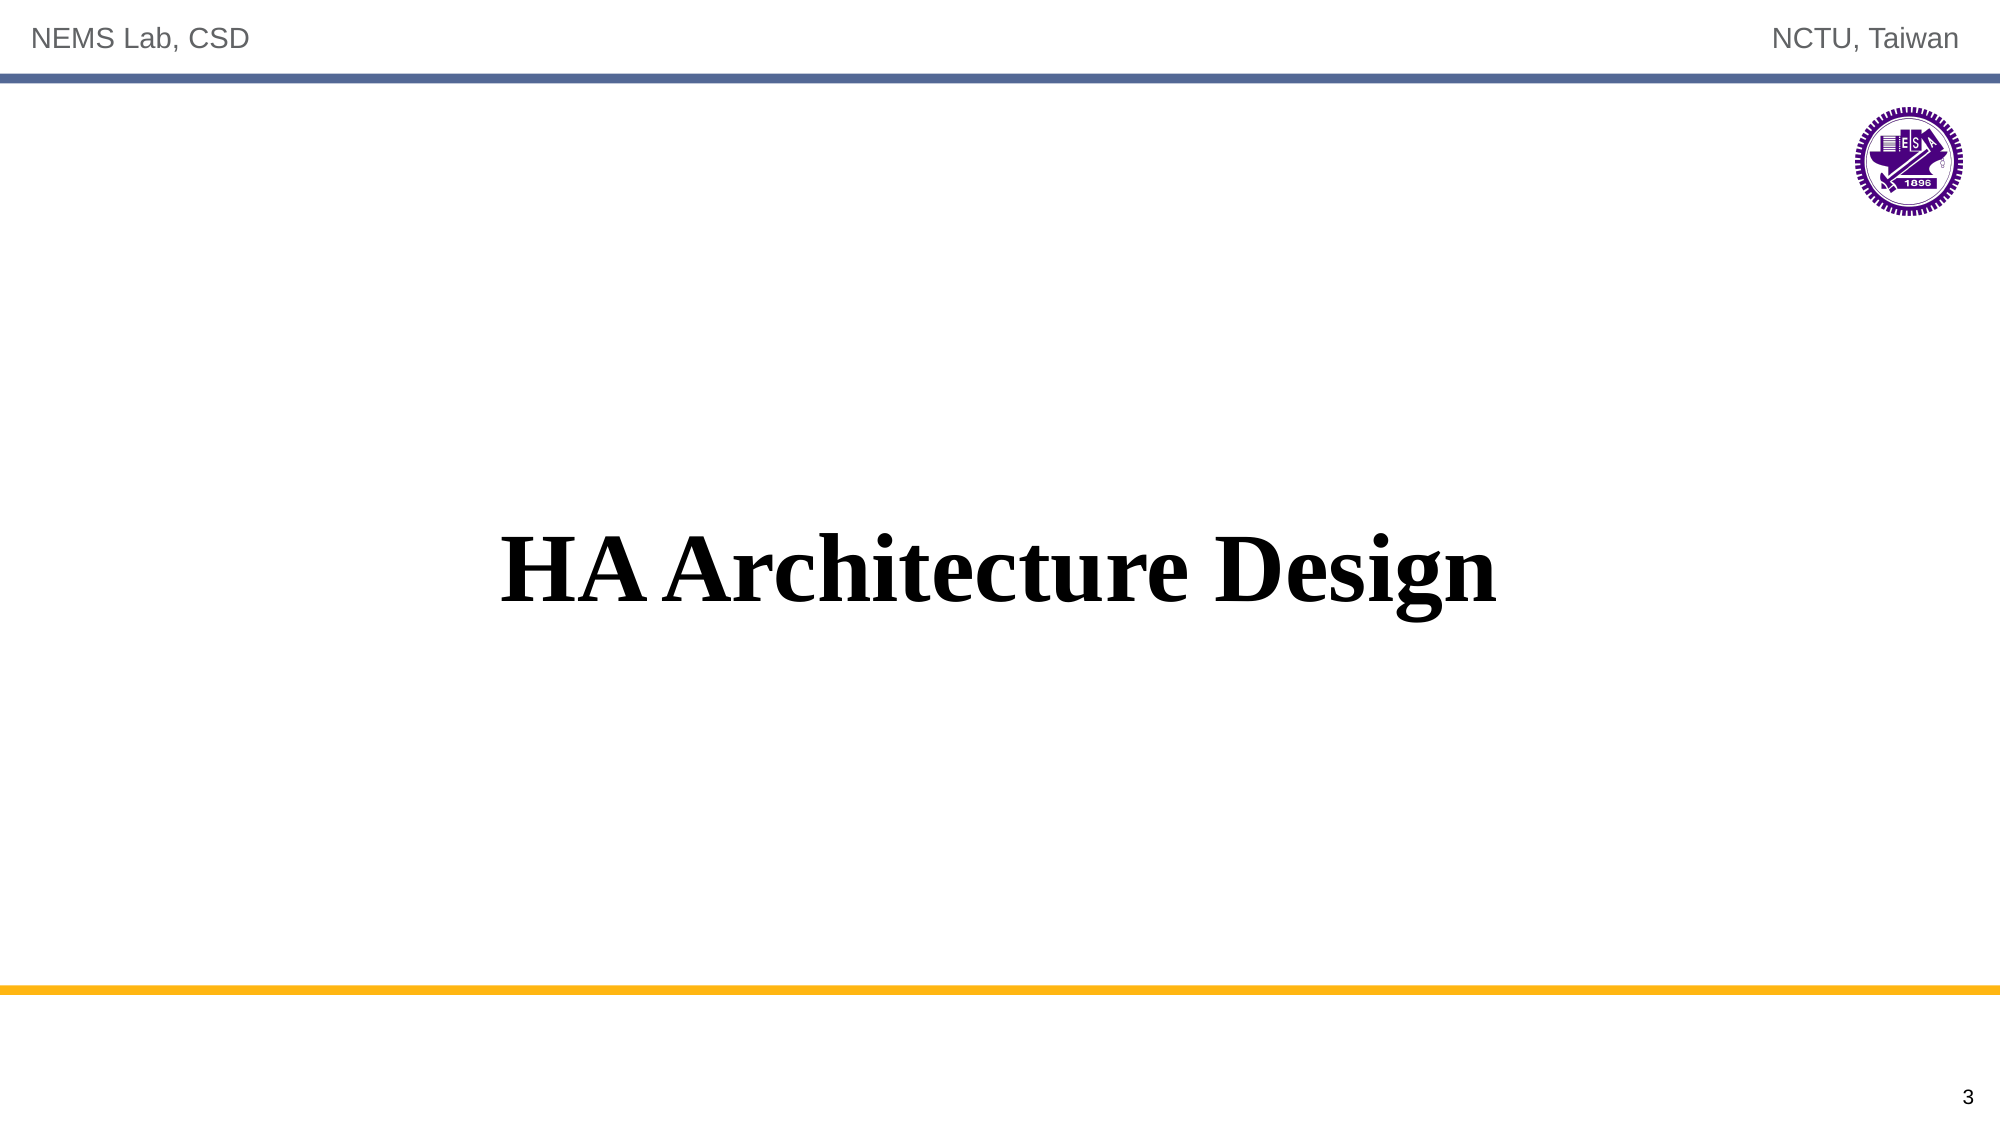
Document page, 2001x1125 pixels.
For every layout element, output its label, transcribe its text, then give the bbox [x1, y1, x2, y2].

picture [1855, 107, 1963, 216]
slide_number 3 [1574, 1071, 1975, 1121]
text_box HA Architecture Design [0, 468, 2000, 657]
